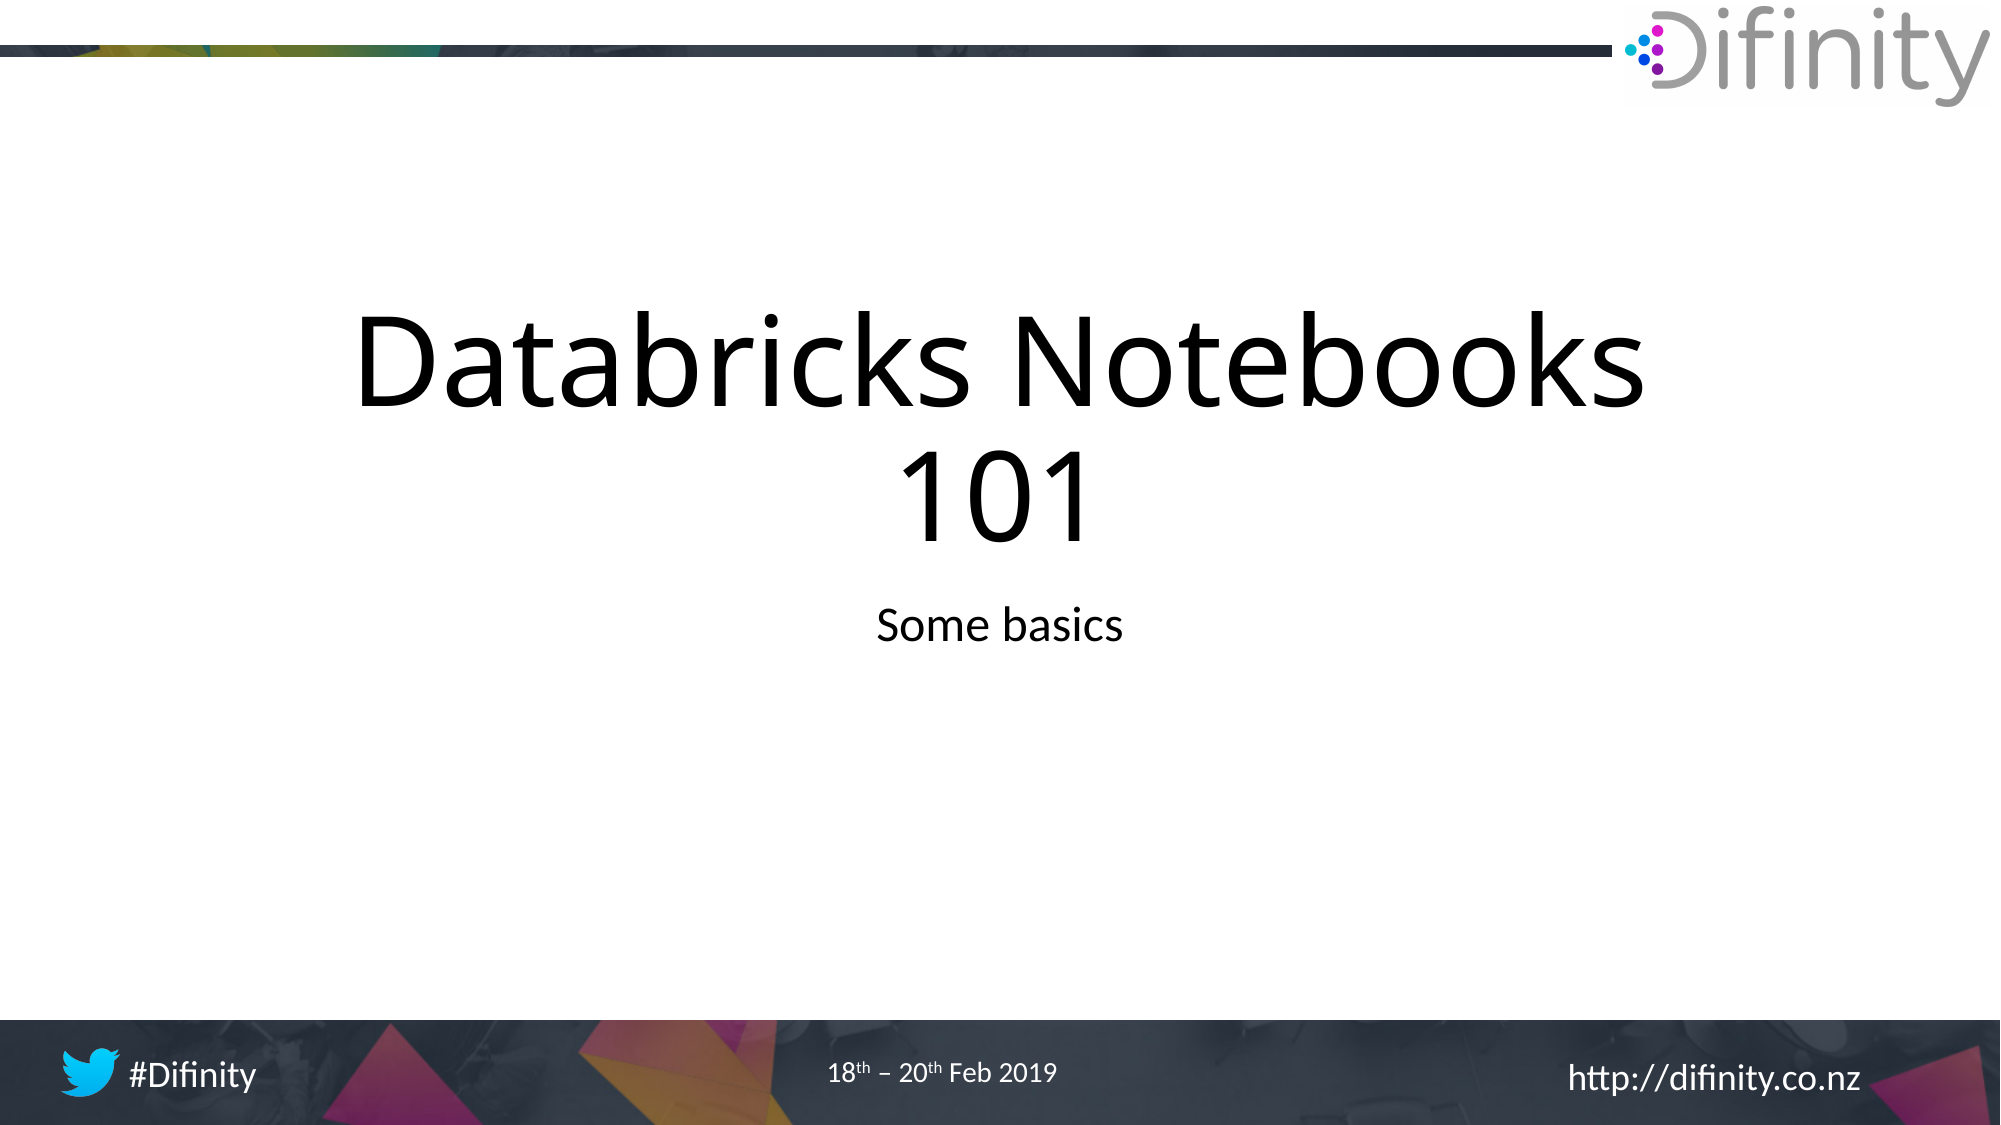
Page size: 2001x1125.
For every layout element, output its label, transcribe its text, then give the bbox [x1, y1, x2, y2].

picture [0, 45, 1612, 57]
picture [0, 1020, 2000, 1125]
title Databricks Notebooks 101 [249, 184, 1750, 576]
subtitle Some basics [249, 590, 1750, 863]
picture [1625, 6, 1990, 107]
